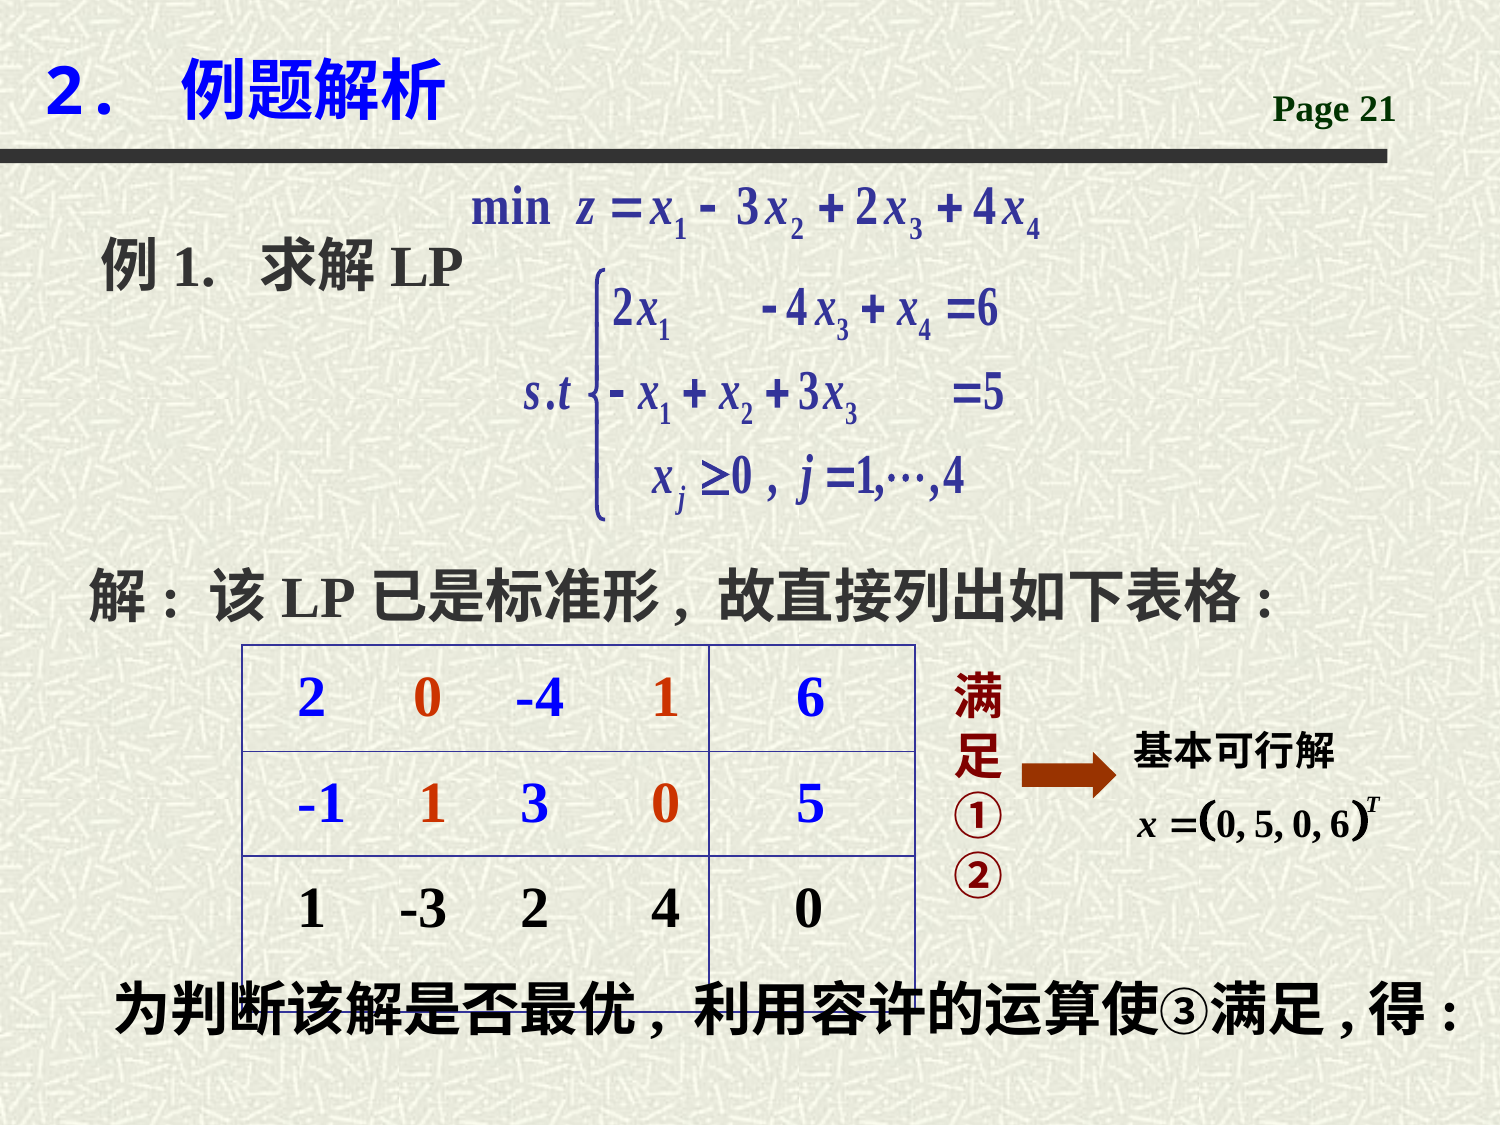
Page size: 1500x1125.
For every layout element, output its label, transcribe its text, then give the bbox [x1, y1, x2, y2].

table_header 2 0 -4 1 [243, 646, 708, 751]
text_box 满足① ② [939, 656, 1034, 912]
text_box 解: 该LP已是标准形, 故直接列出如下表格: [76, 538, 1282, 635]
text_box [1021, 727, 1389, 857]
table_cell 5 [710, 752, 914, 855]
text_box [466, 172, 1046, 528]
text_box 例1. 求解LP [88, 207, 461, 304]
text_box 为判断该解是否最优, 利用容许的运算使③满足,得: [100, 952, 1447, 1049]
table_cell -1 1 3 0 [243, 752, 708, 855]
table_cell 0 [710, 857, 914, 952]
table_cell 1 -3 2 4 [243, 857, 708, 952]
picture [0, 0, 1500, 1125]
title 2. 例题解析 [29, 18, 1235, 136]
table_header 6 [710, 646, 914, 751]
